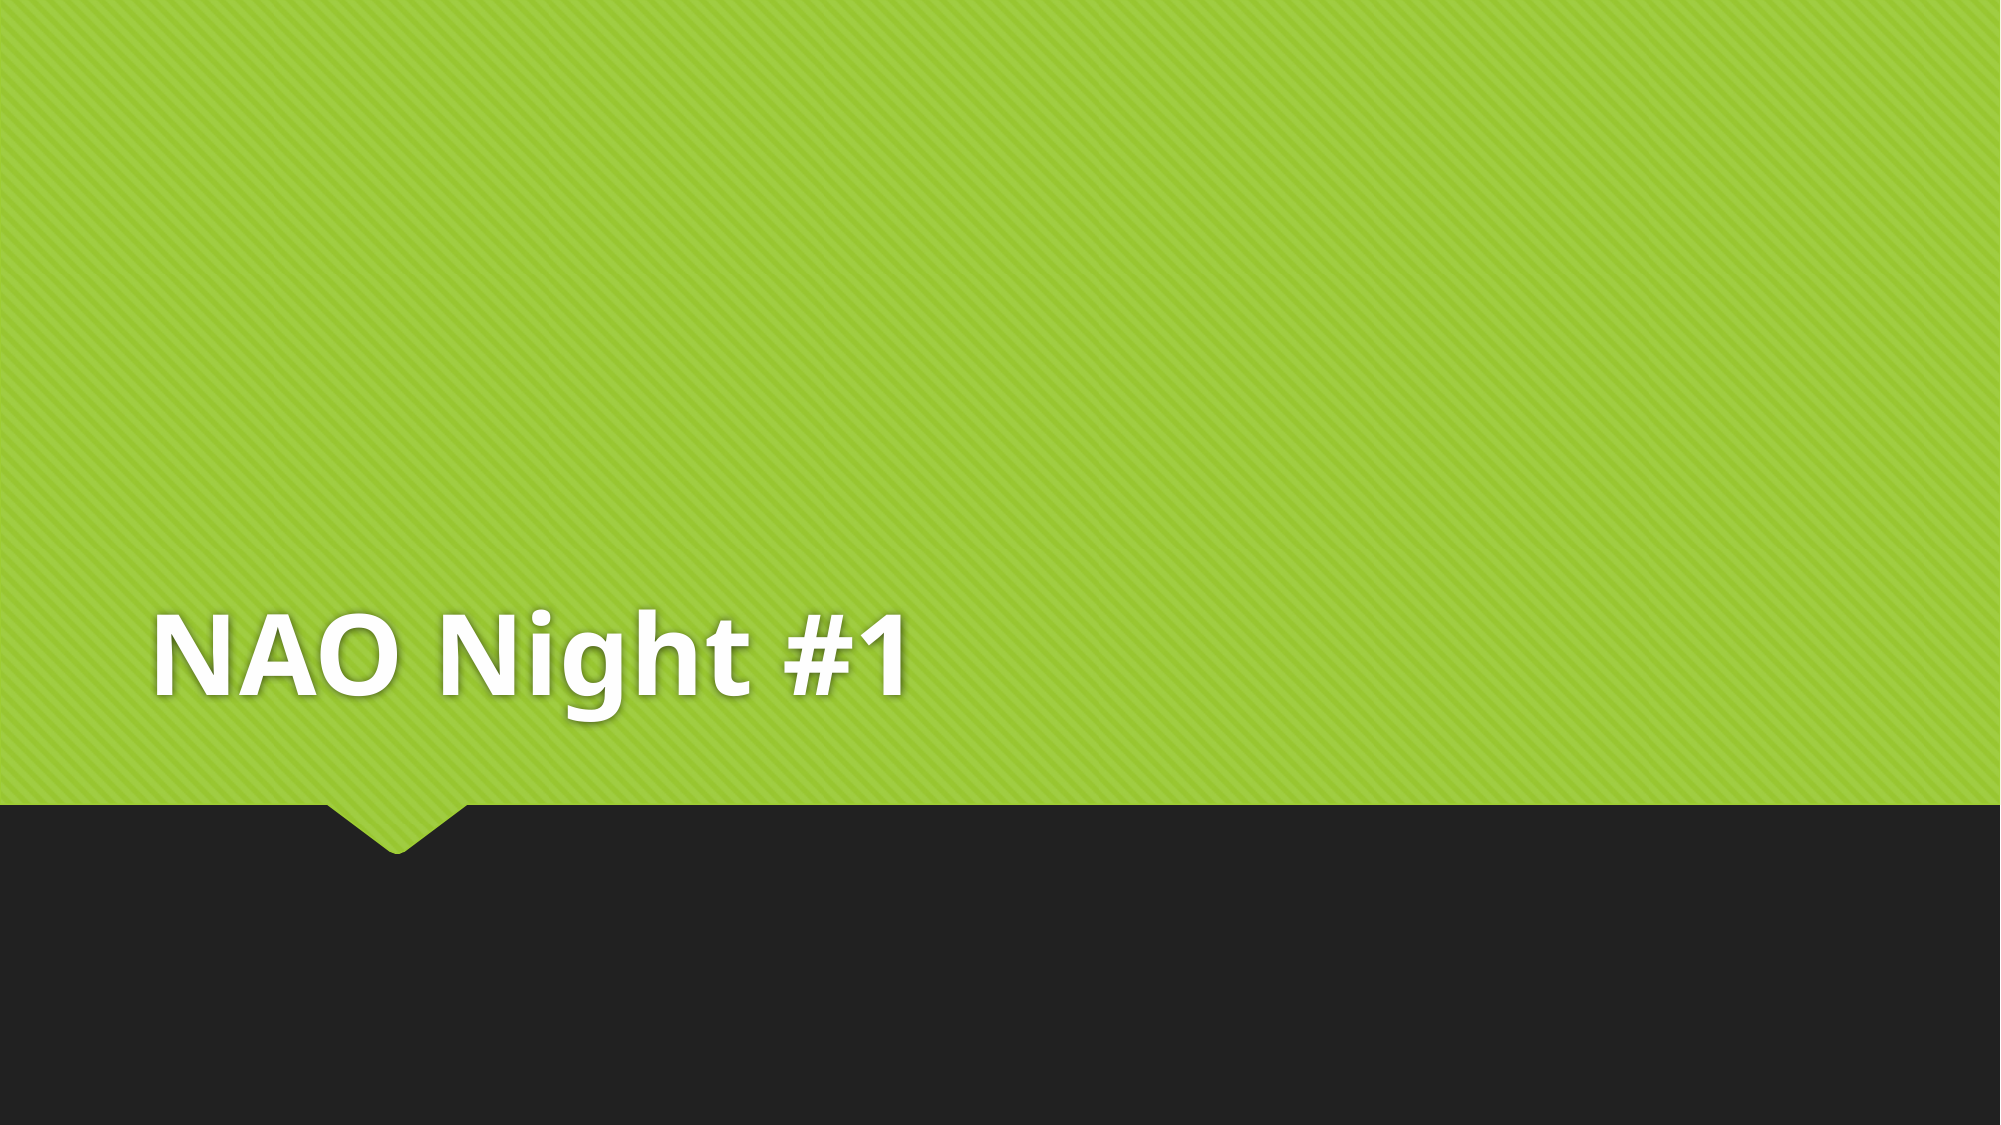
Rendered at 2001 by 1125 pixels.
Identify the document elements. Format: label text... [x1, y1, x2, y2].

title NAO Night #1 [132, 237, 1868, 726]
